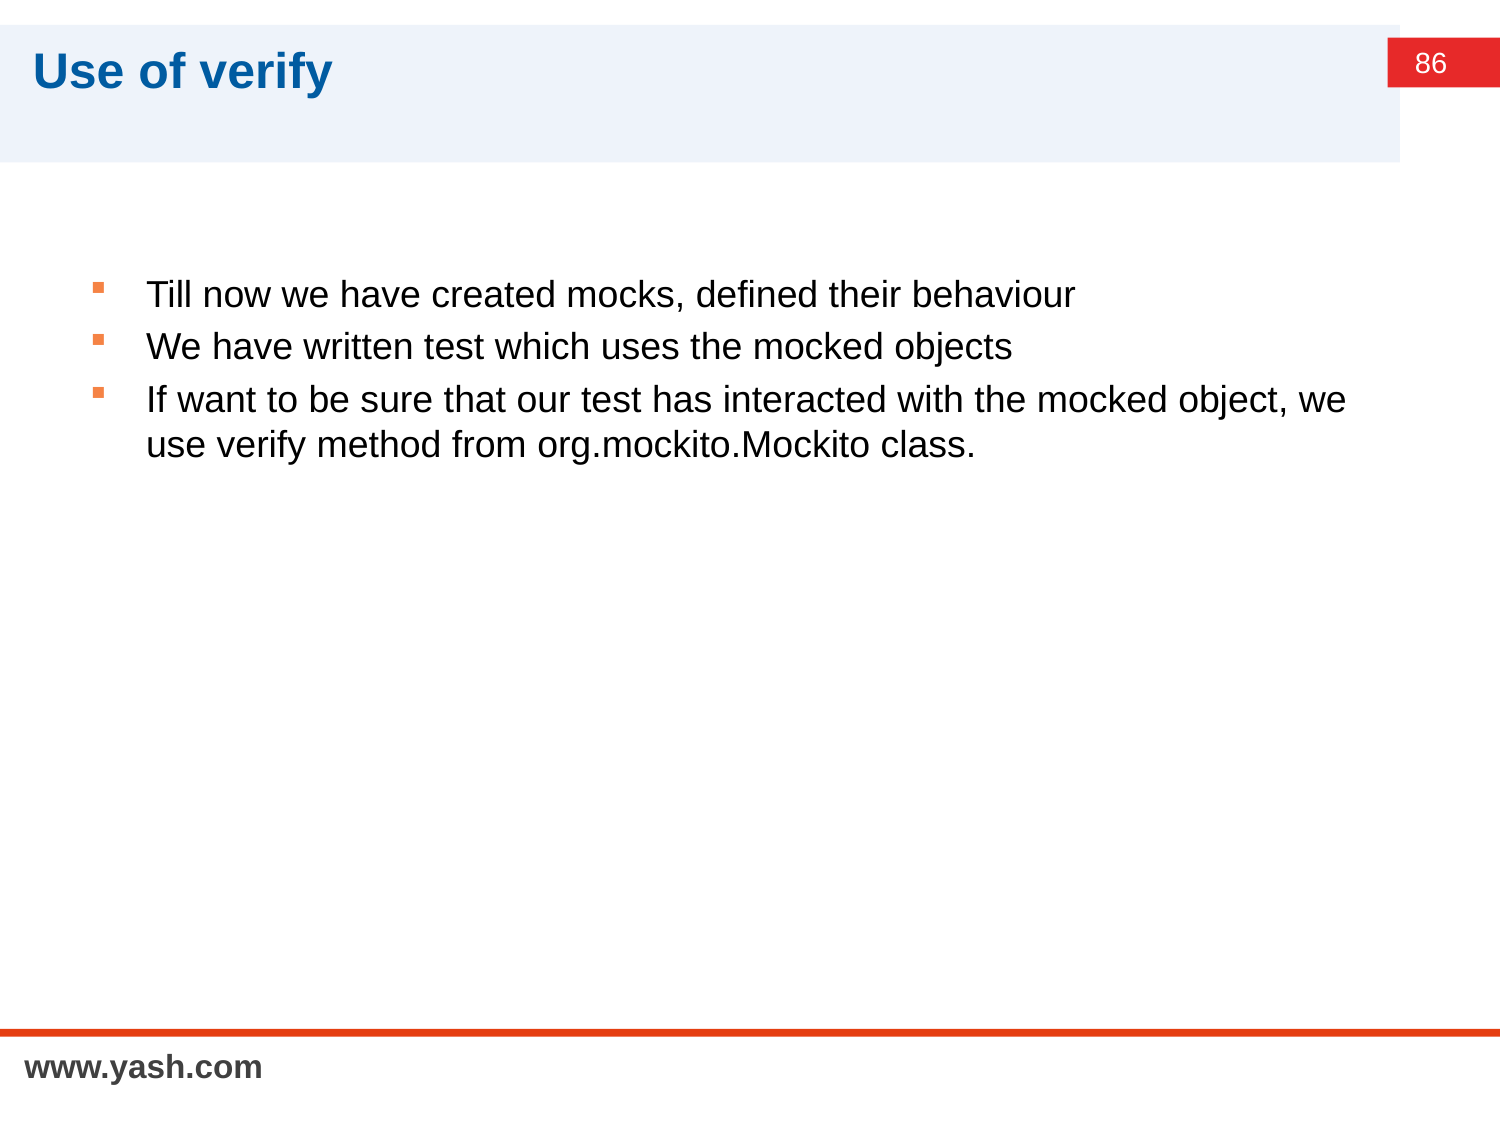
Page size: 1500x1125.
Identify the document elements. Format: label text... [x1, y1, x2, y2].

title Use of verify [0, 24, 1425, 113]
list Till now we have created mocks, defined their behaviour We have written test which uses the mocked objects If want to be sure that our test has interacted with the mocked object, we use verify method from org.mockito.Mockito class. [75, 262, 1425, 1005]
